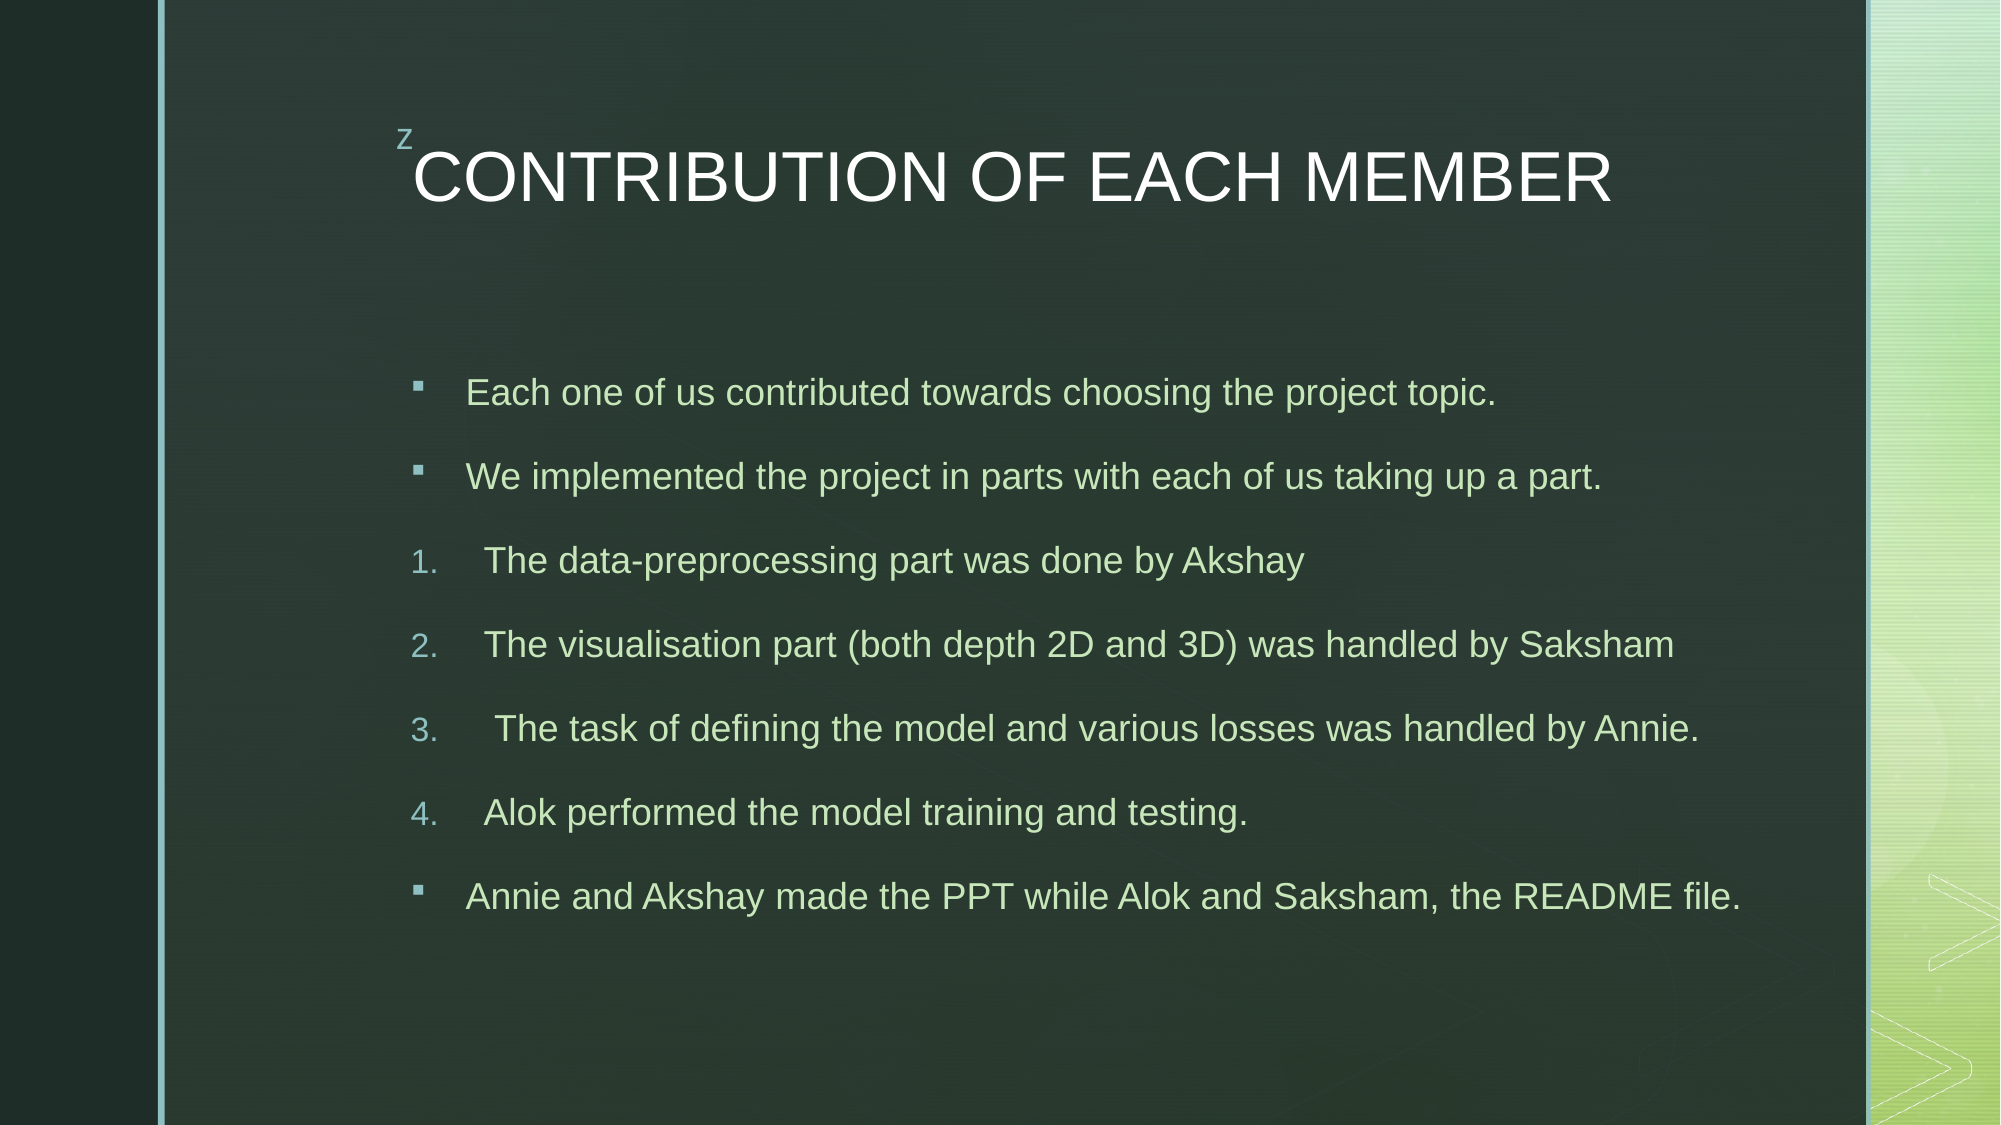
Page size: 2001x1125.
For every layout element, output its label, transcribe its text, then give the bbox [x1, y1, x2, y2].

picture [1871, 0, 2001, 1125]
list Each one of us contributed towards choosing the project topic. We implemented the project in parts with each of us taking up a part. The data-preprocessing part was done by Akshay The visualisation part (both depth 2D and 3D) was handled by Saksham The task of defining the model and various losses was handled by Annie. Alok performed the model training and testing. Annie and Akshay made the PPT while Alok and Saksham, the README file. [395, 309, 1776, 968]
title CONTRIBUTION OF EACH MEMBER [294, 132, 1734, 310]
